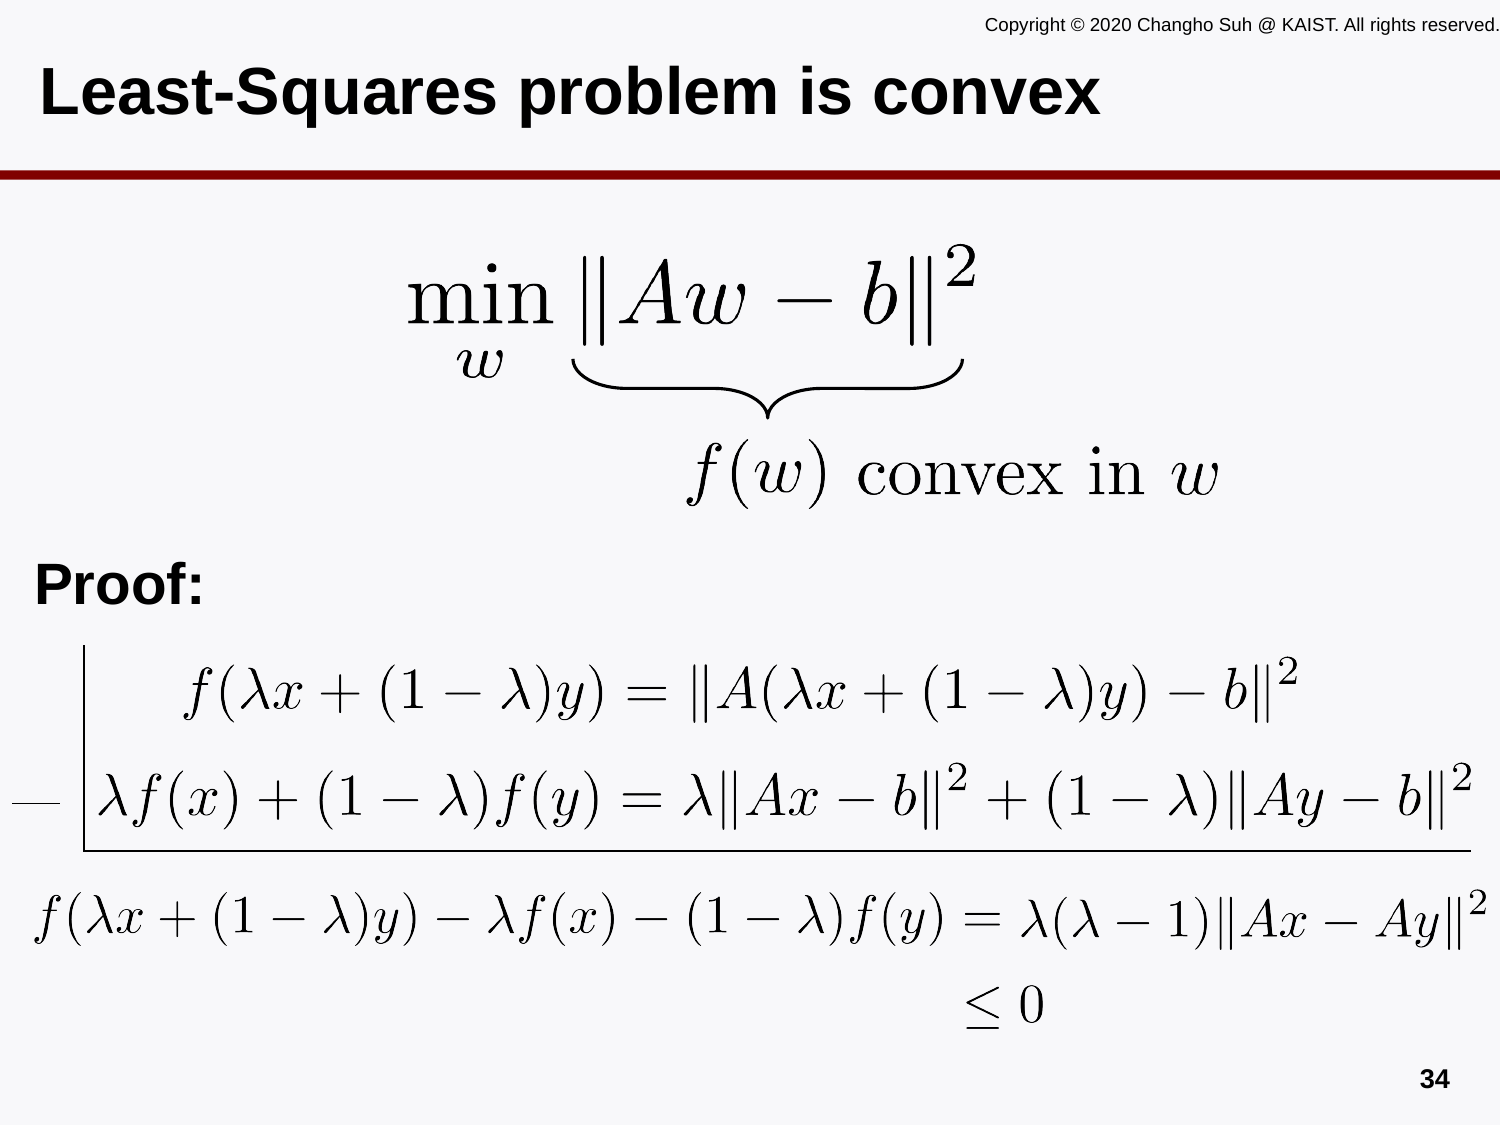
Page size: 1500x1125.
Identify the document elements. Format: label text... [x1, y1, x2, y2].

picture [33, 892, 1000, 946]
picture [98, 762, 1471, 830]
picture [858, 446, 1218, 495]
picture [1021, 889, 1487, 951]
picture [182, 655, 1297, 723]
title Least-Squares problem is convex [24, 24, 1459, 150]
picture [966, 985, 1043, 1029]
slide_number 33 [1113, 1053, 1464, 1095]
text_box [605, 386, 930, 418]
text_box Proof: [19, 538, 263, 646]
picture [408, 243, 975, 379]
picture [685, 438, 825, 510]
